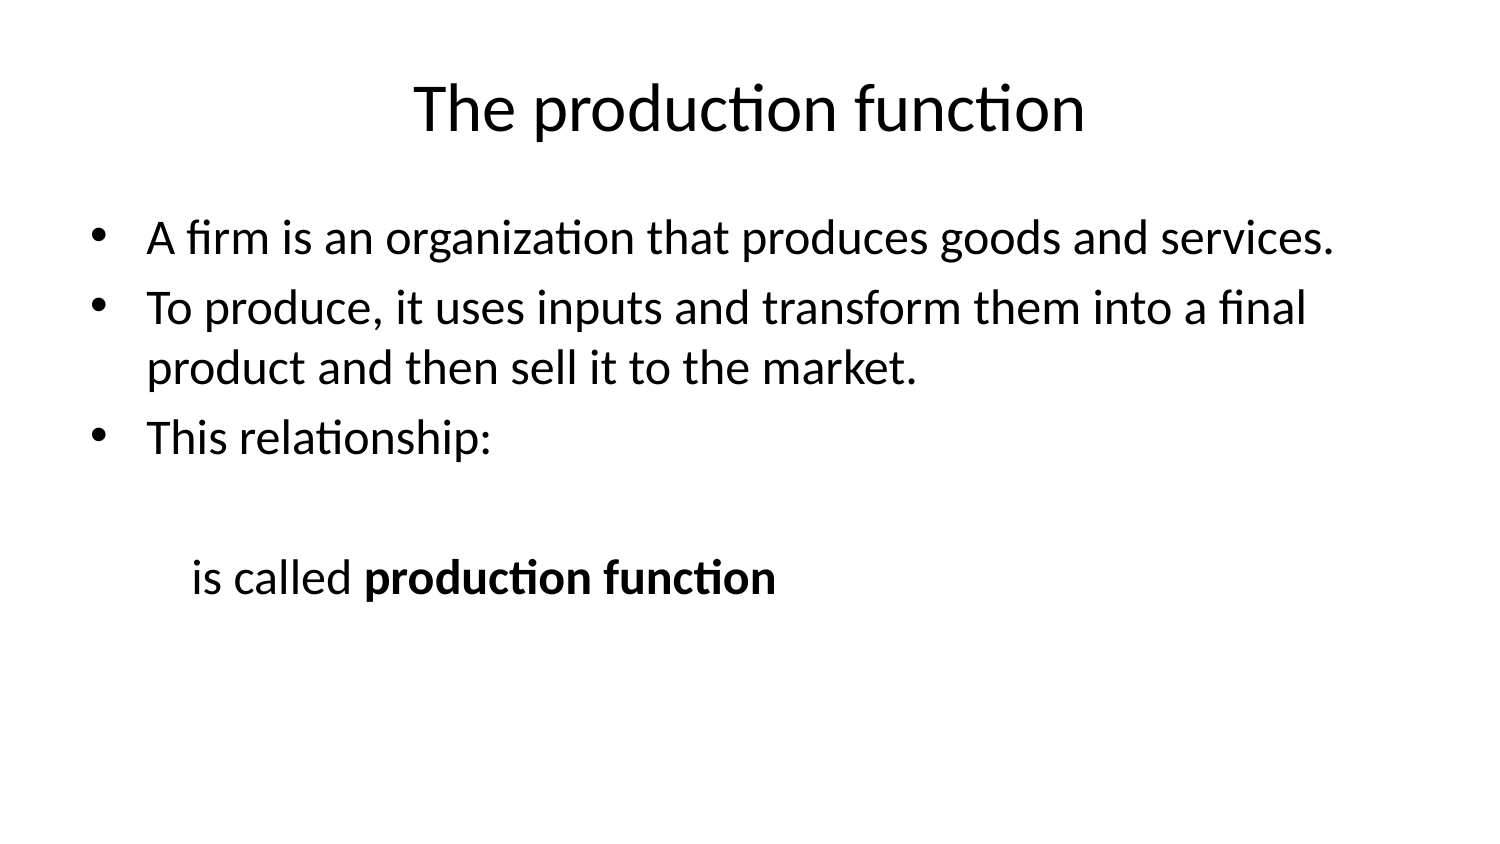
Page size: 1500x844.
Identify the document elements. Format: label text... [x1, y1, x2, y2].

title The production function [75, 33, 1425, 175]
